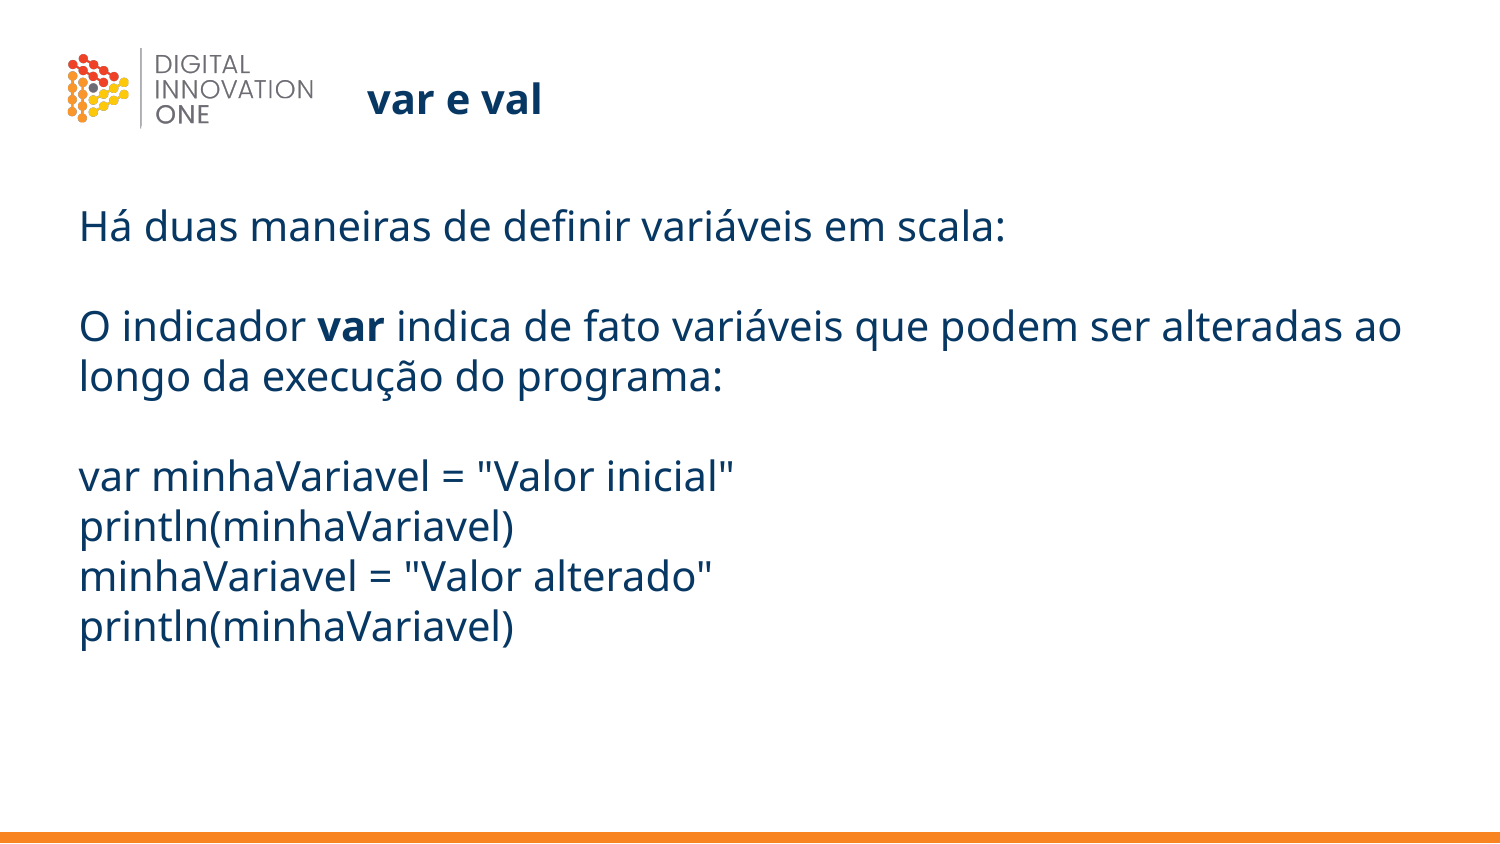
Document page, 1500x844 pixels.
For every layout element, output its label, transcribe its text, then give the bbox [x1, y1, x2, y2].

picture [51, 39, 330, 137]
title var e val [352, 14, 1435, 139]
text_box Há duas maneiras de definir variáveis em scala: O indicador var indica de fato variáveis que podem ser alteradas ao longo da execução do programa: var minhaVariavel = "Valor inicial" println(minhaVariavel) minhaVariavel = "Valor alterado" println(minhaVariavel) [63, 192, 1471, 708]
